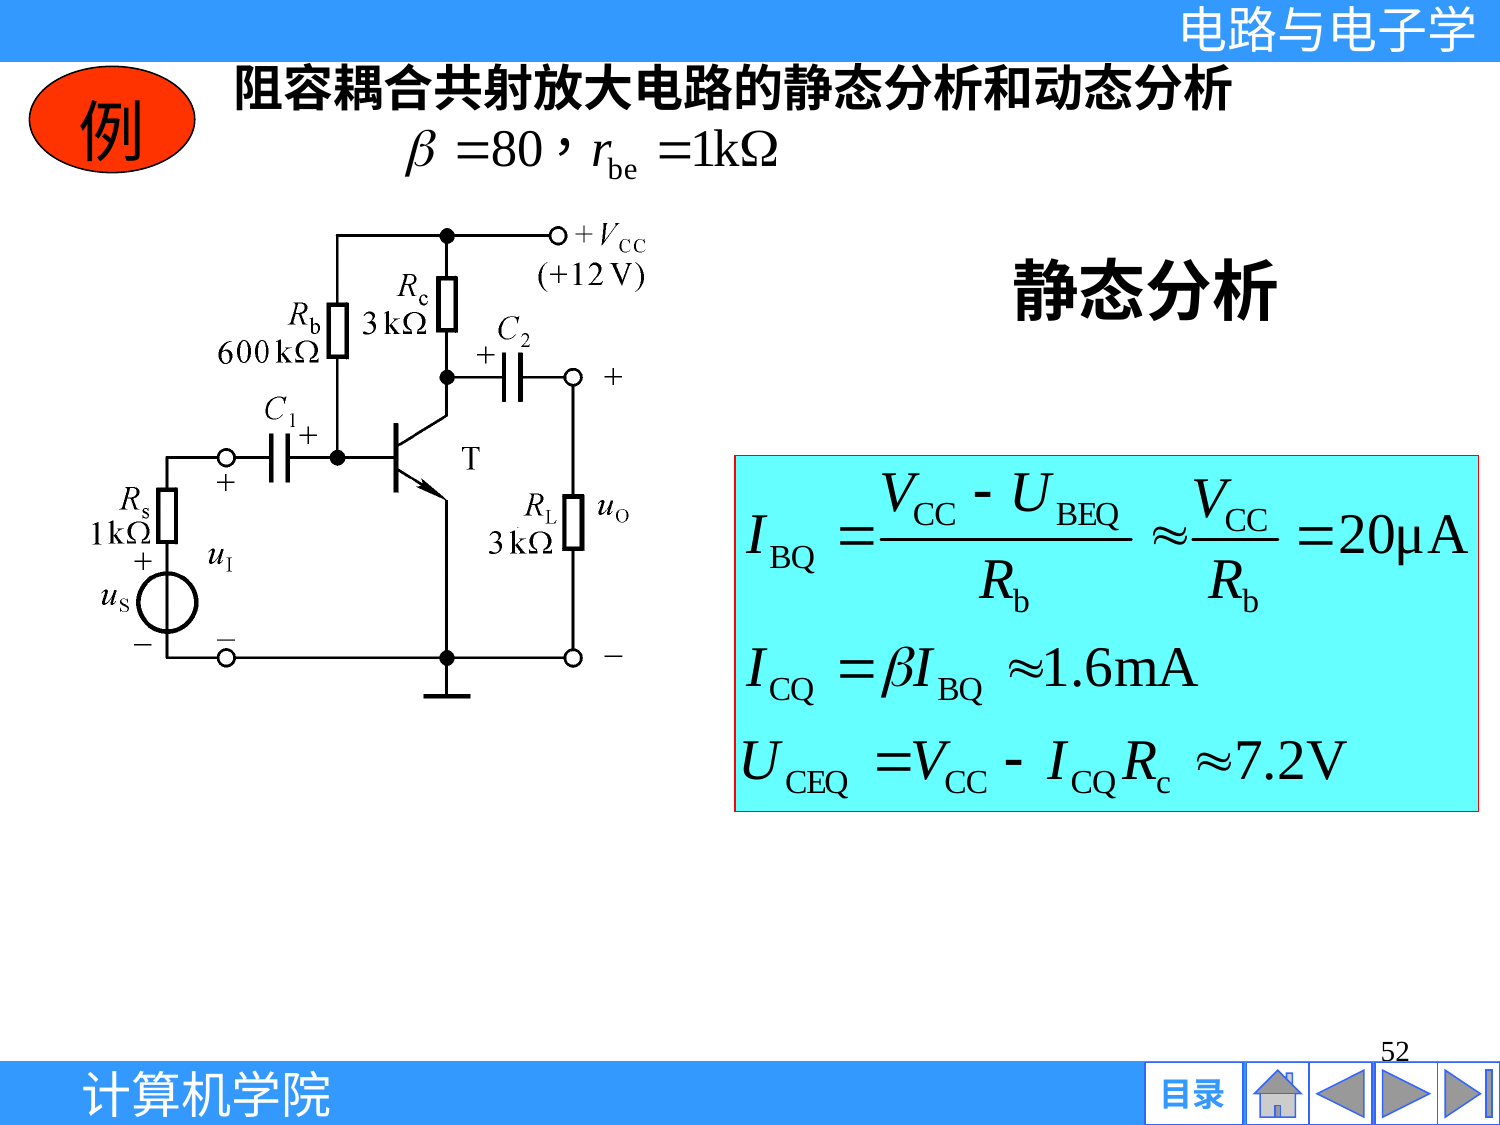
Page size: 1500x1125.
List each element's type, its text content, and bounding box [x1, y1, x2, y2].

text_box 静态分析 [903, 241, 1388, 337]
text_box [395, 113, 792, 194]
text_box 例 [29, 66, 195, 173]
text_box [735, 455, 1478, 811]
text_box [88, 219, 652, 705]
text_box 阻容耦合共射放大电路的静态分析和动态分析 [218, 48, 1477, 132]
